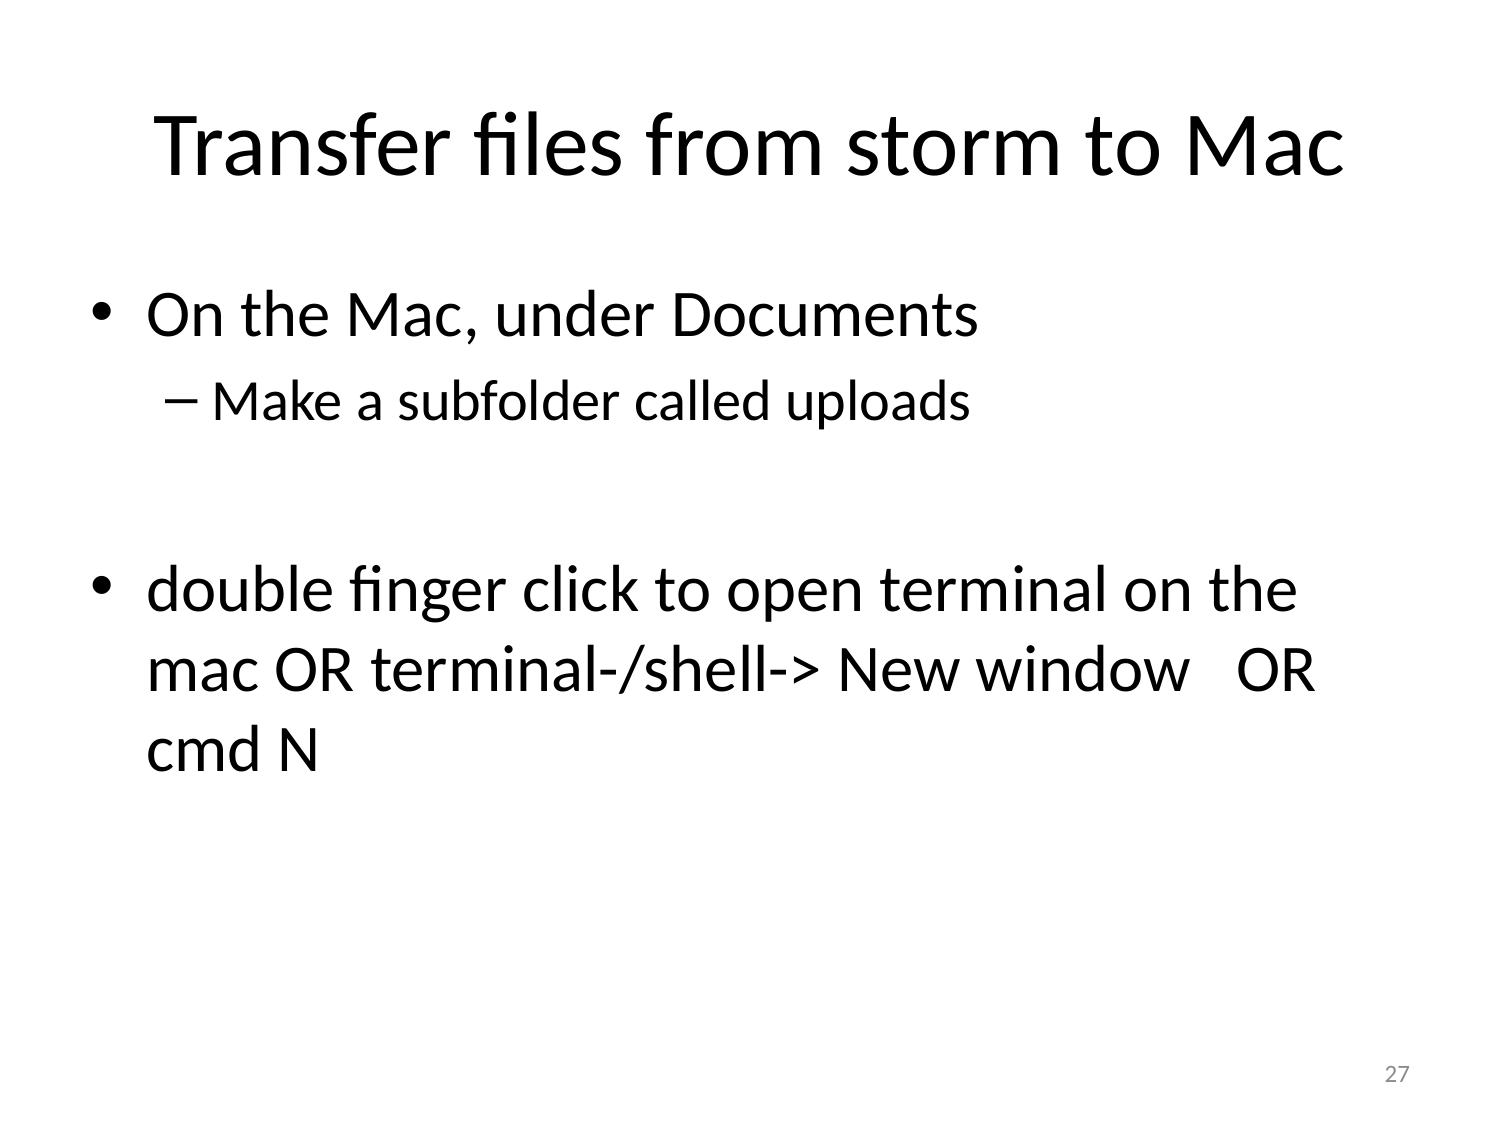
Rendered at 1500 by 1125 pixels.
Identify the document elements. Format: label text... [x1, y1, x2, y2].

list On the Mac, under Documents Make a subfolder called uploads double finger click to open terminal on the mac OR terminal-/shell-> New window OR cmd N [75, 262, 1425, 1005]
title Transfer files from storm to Mac [75, 45, 1425, 233]
slide_number 27 [1074, 1042, 1425, 1103]
